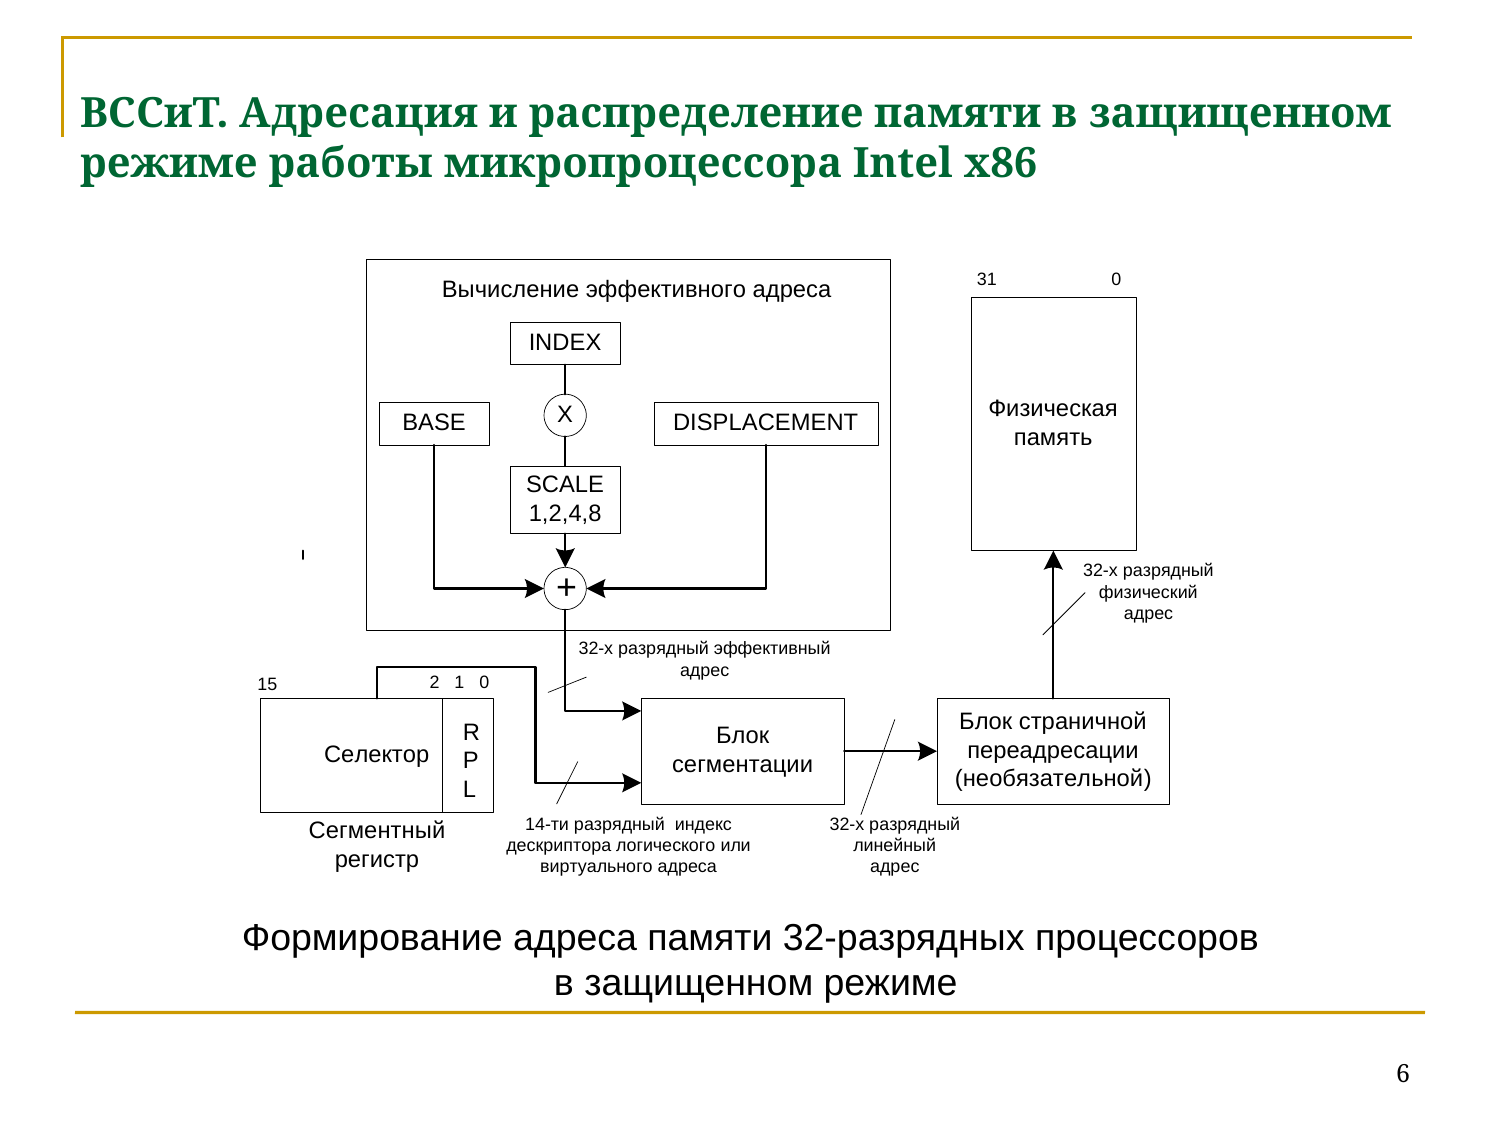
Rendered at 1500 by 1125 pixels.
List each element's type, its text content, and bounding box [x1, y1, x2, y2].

picture [253, 255, 1228, 883]
title ВССиТ. Адресация и распределение памяти в защищенном режиме работы микропроцессора Intel x86 [64, 78, 1415, 194]
slide_number 6 [1074, 1024, 1425, 1100]
text_box Формирование адреса памяти 32-разрядных процессоров в защищенном режиме [64, 905, 1447, 1010]
